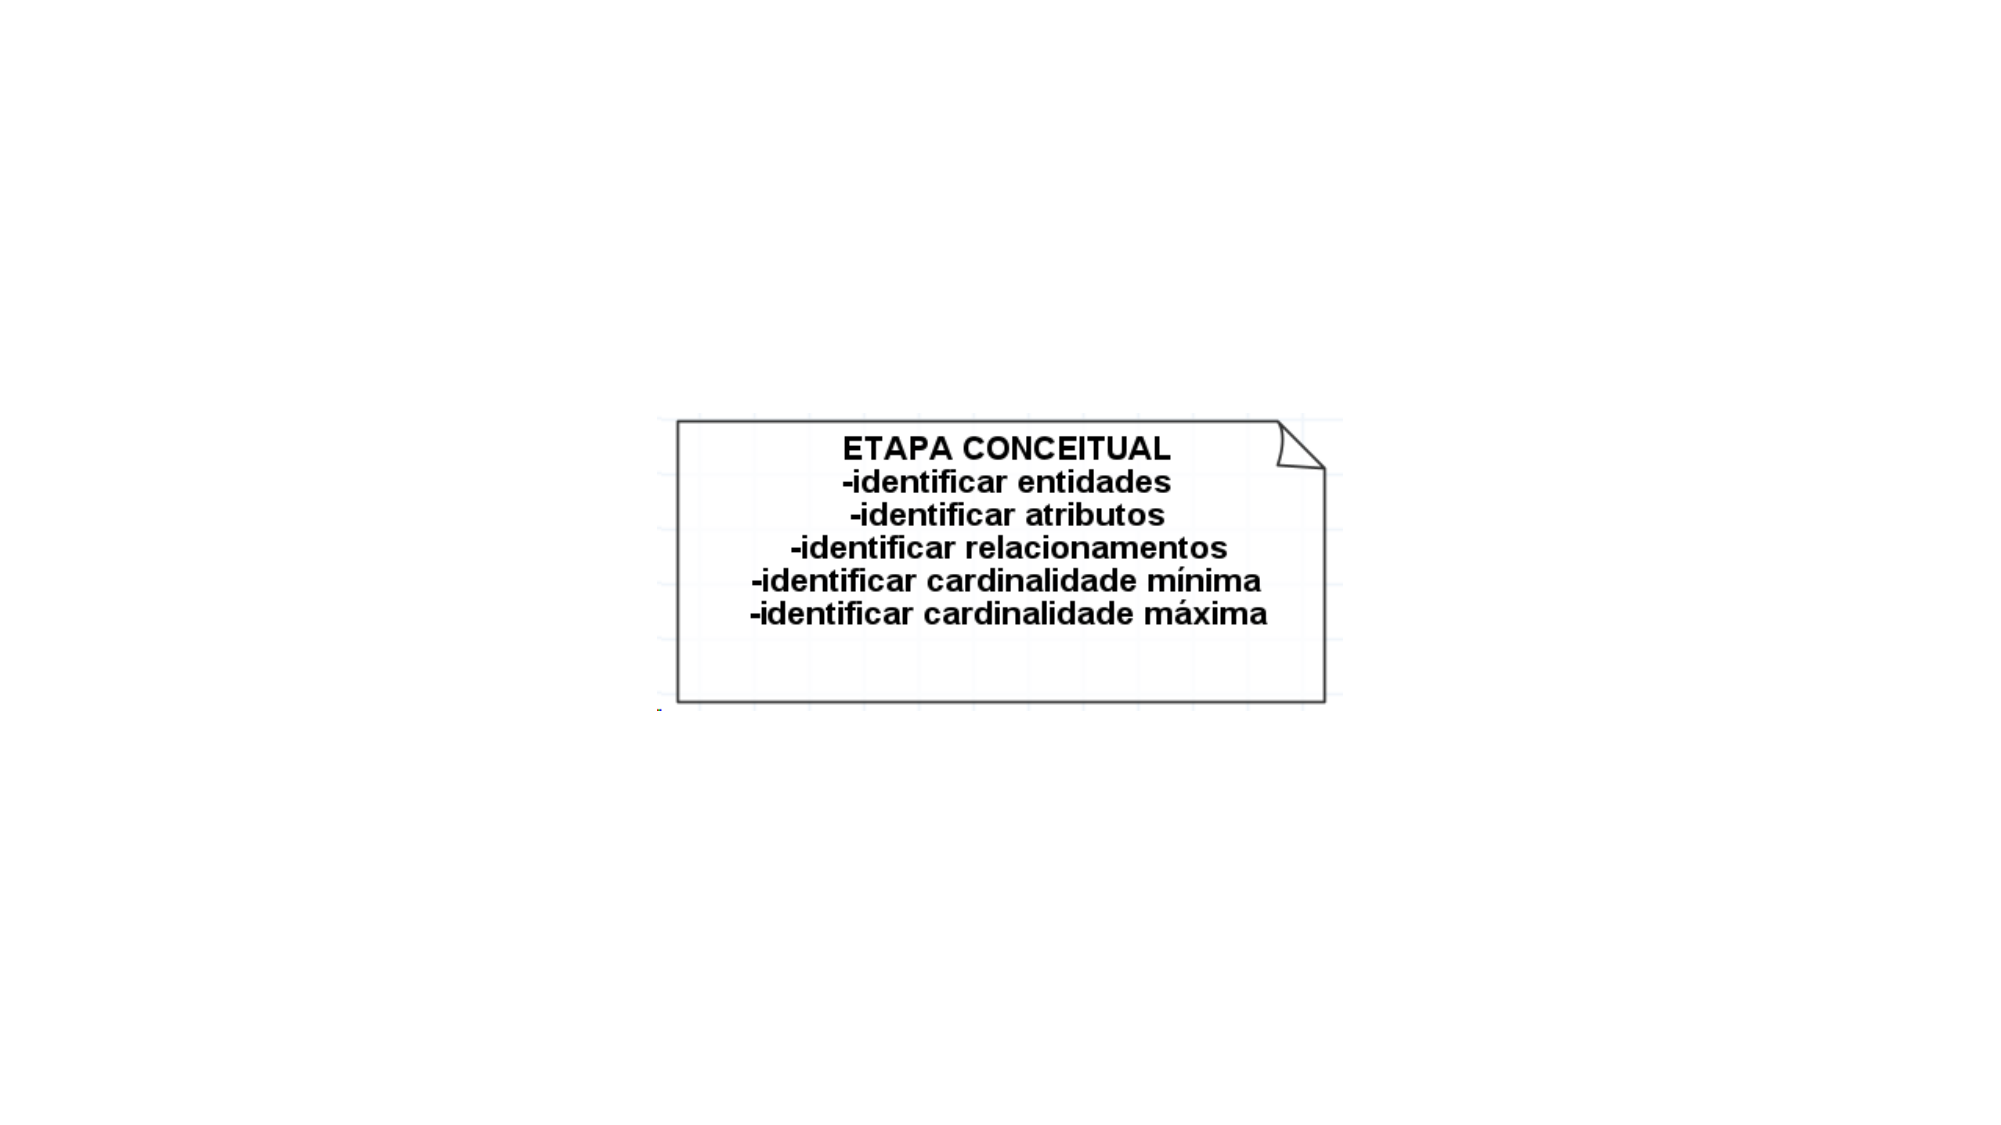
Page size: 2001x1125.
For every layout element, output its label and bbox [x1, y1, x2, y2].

picture [657, 413, 1343, 711]
